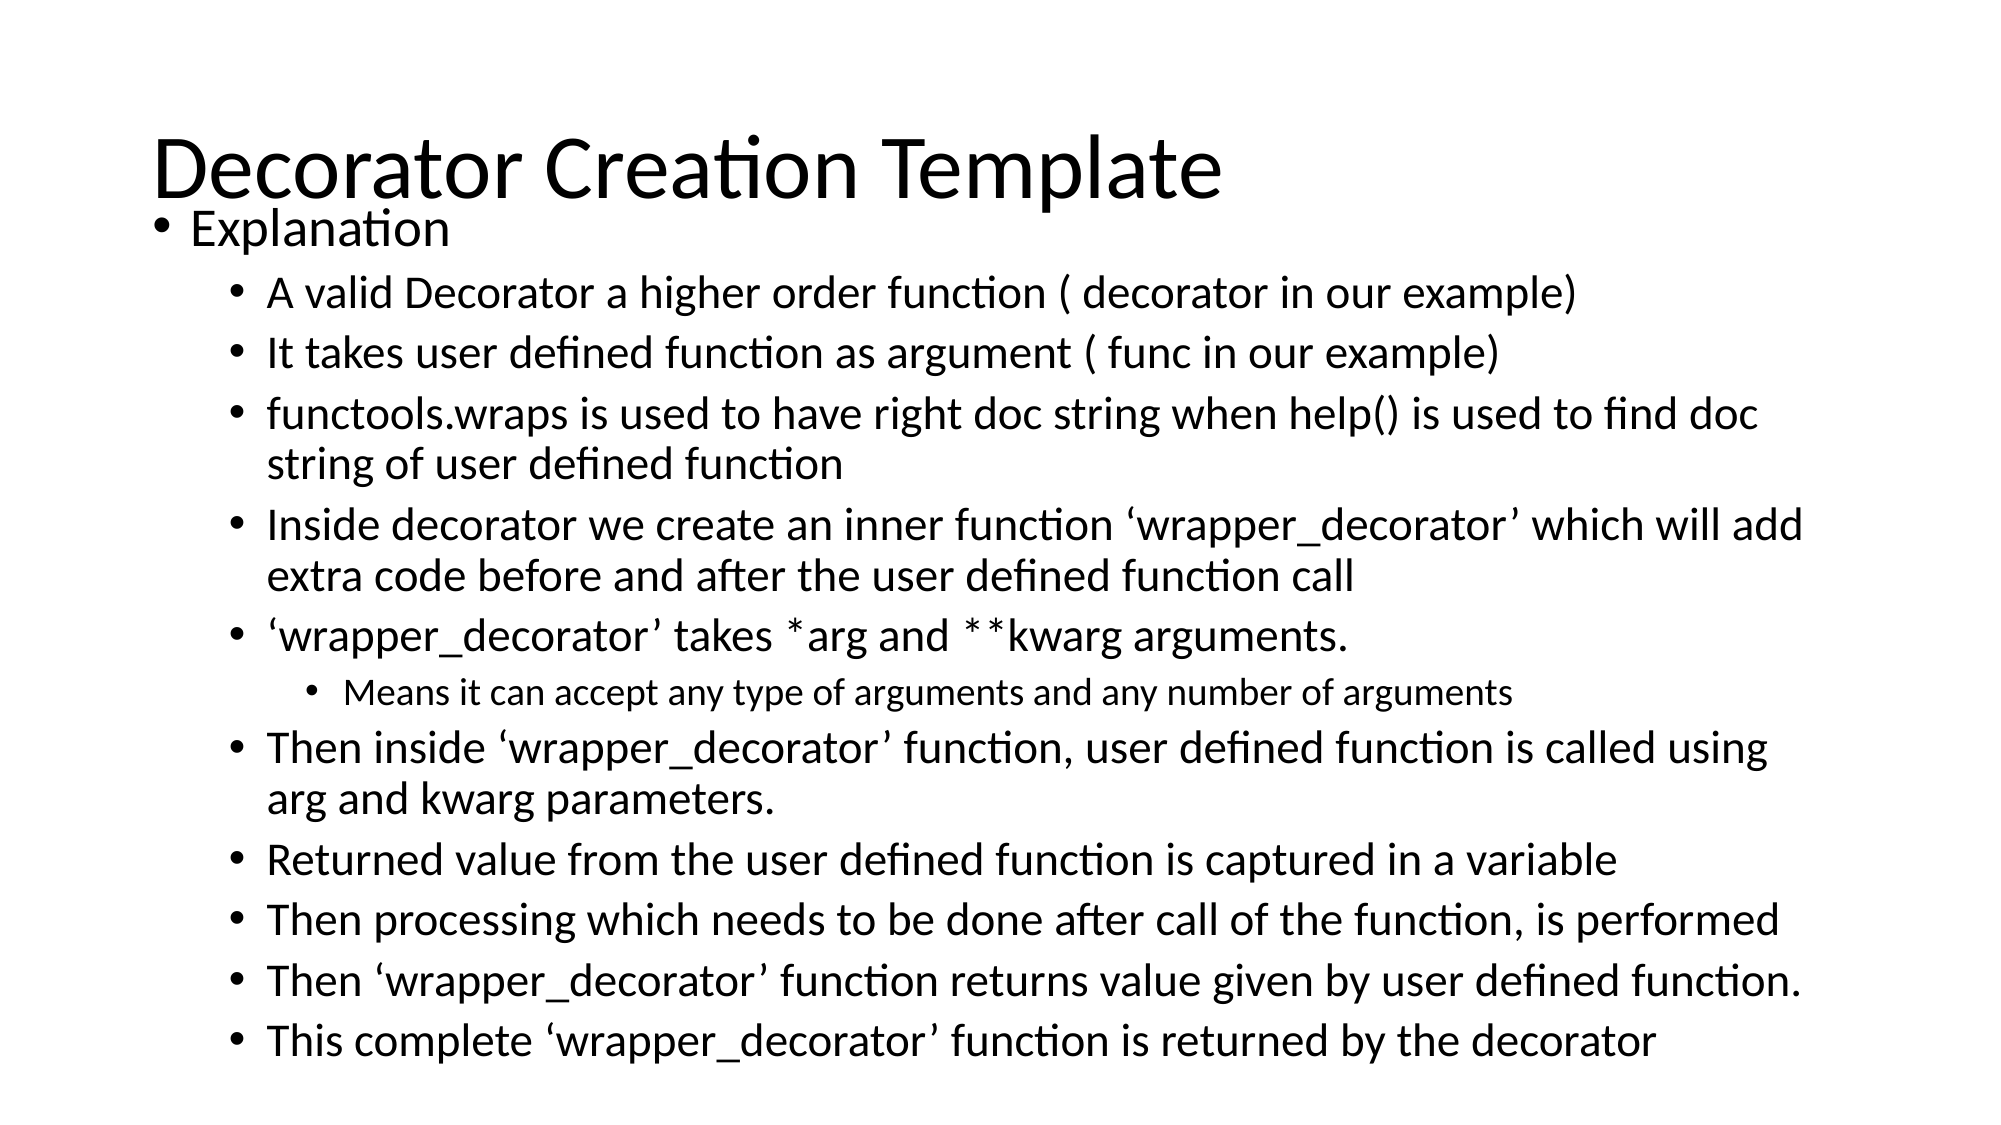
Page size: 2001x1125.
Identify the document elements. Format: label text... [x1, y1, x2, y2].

list Explanation A valid Decorator a higher order function ( decorator in our example) It takes user defined function as argument ( func in our example) functools.wraps is used to have right doc string when help() is used to find doc string of user defined function Inside decorator we create an inner function ‘wrapper_decorator’ which will add extra code before and after the user defined function call ‘wrapper_decorator’ takes *arg and **kwarg arguments. Means it can accept any type of arguments and any number of arguments Then inside ‘wrapper_decorator’ function, user defined function is called using arg and kwarg parameters. Returned value from the user defined function is captured in a variable Then processing which needs to be done after call of the function, is performed Then ‘wrapper_decorator’ function returns value given by user defined function. This complete ‘wrapper_decorator’ function is returned by the decorator [137, 191, 1863, 1087]
title Decorator Creation Template [137, 59, 1863, 191]
